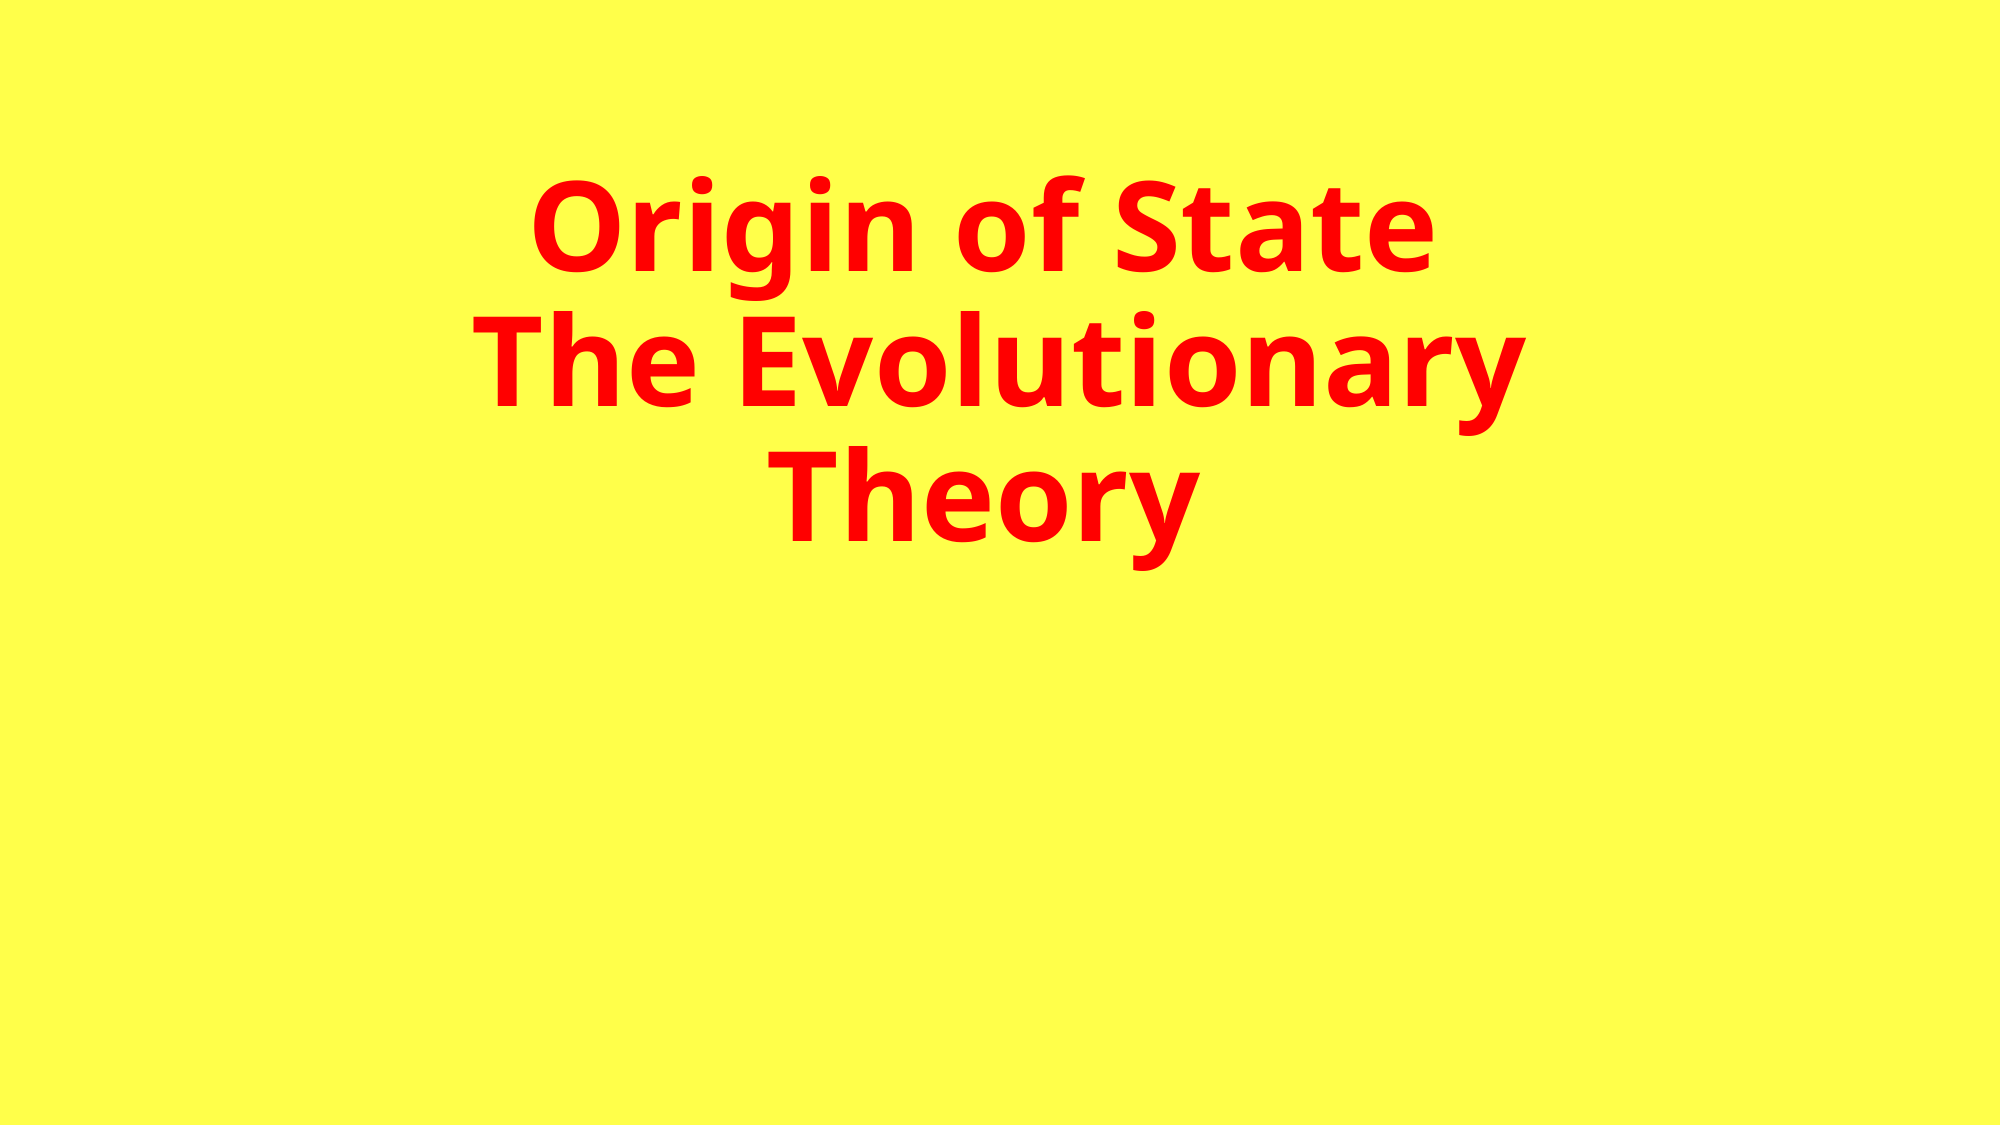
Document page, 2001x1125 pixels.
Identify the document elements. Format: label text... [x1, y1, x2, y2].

title Origin of State The Evolutionary Theory [249, 184, 1750, 576]
